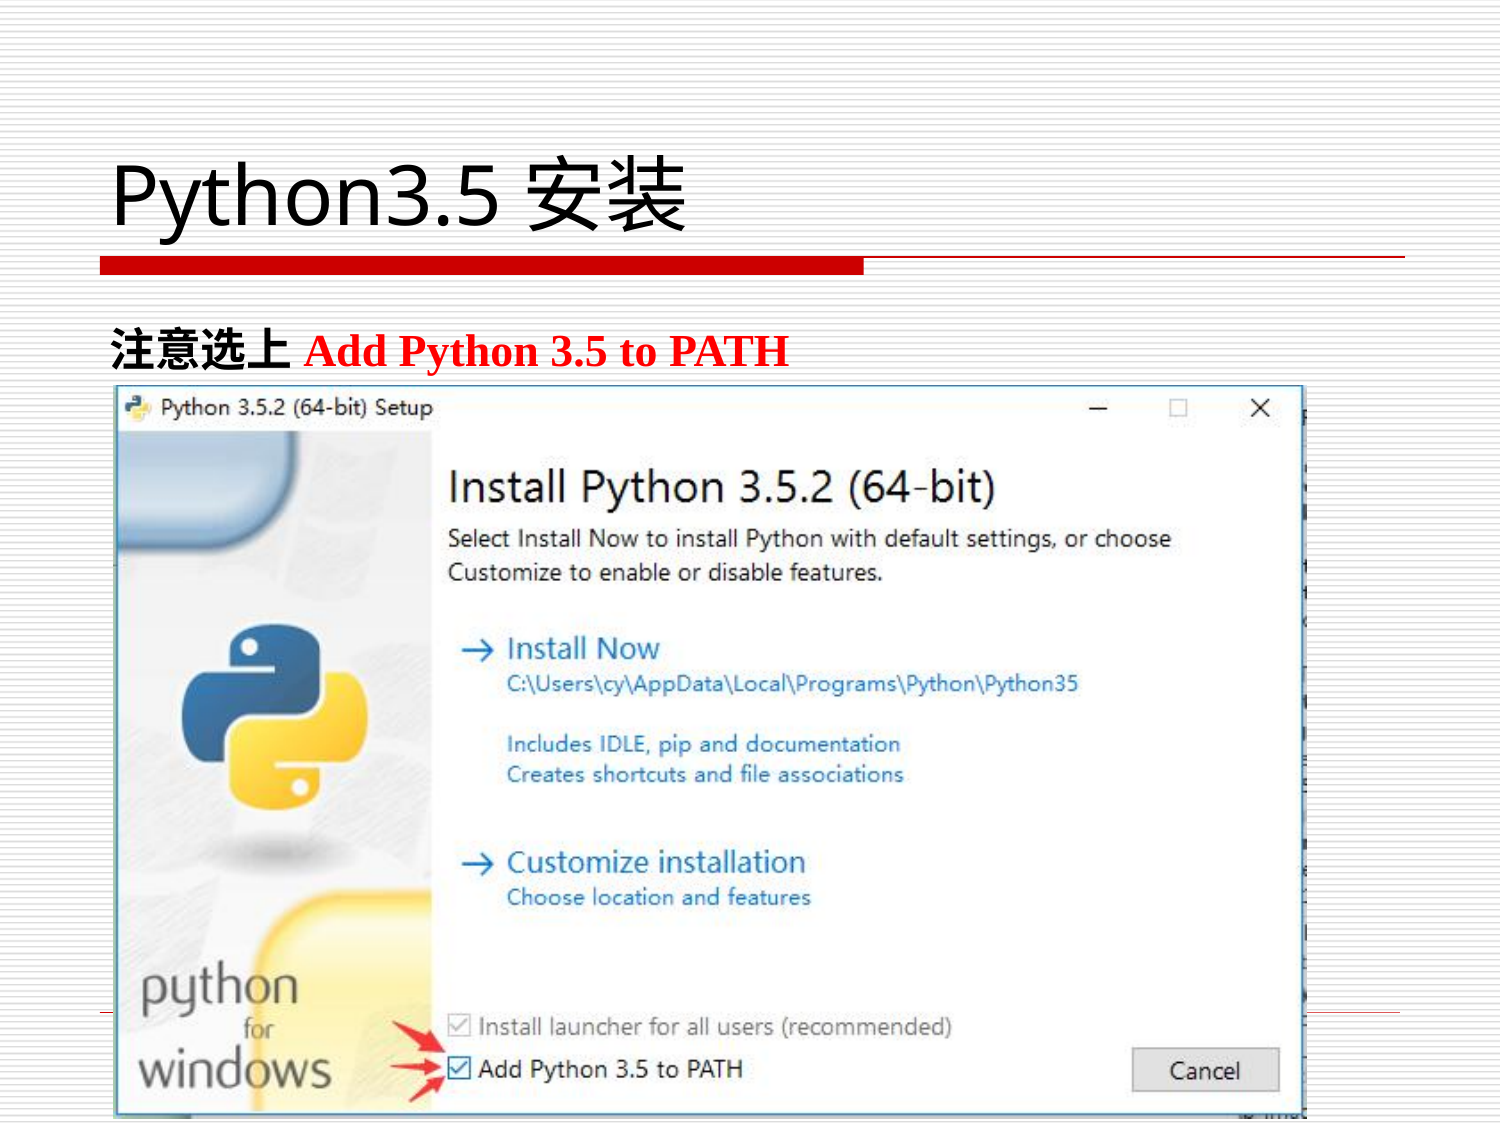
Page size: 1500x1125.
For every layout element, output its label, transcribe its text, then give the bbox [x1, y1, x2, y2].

picture [0, 0, 1500, 1125]
list 注意选上Add Python 3.5 to PATH [94, 302, 1370, 1066]
title Python3.5安装 [94, 50, 1407, 250]
